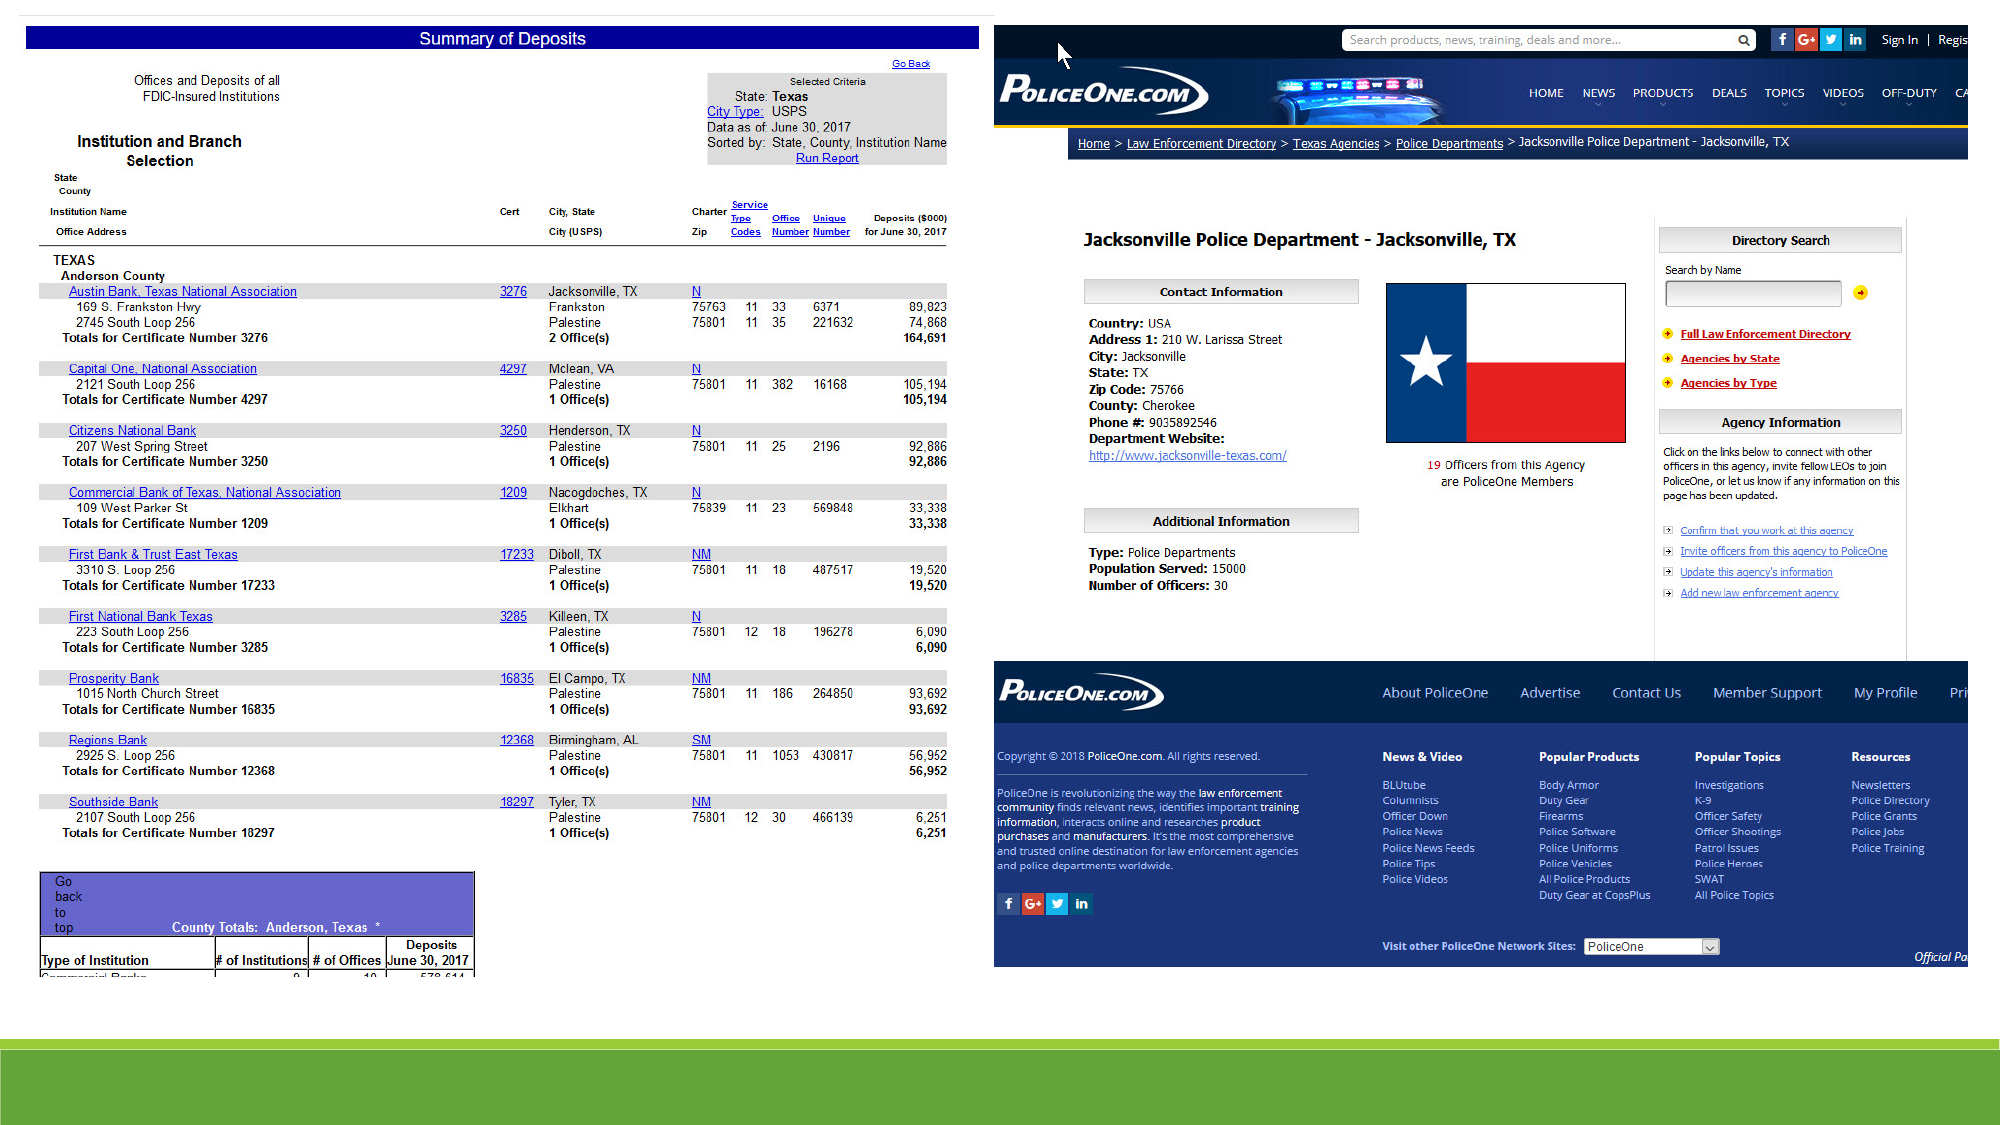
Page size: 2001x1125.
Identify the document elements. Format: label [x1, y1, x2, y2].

picture [19, 15, 1968, 977]
